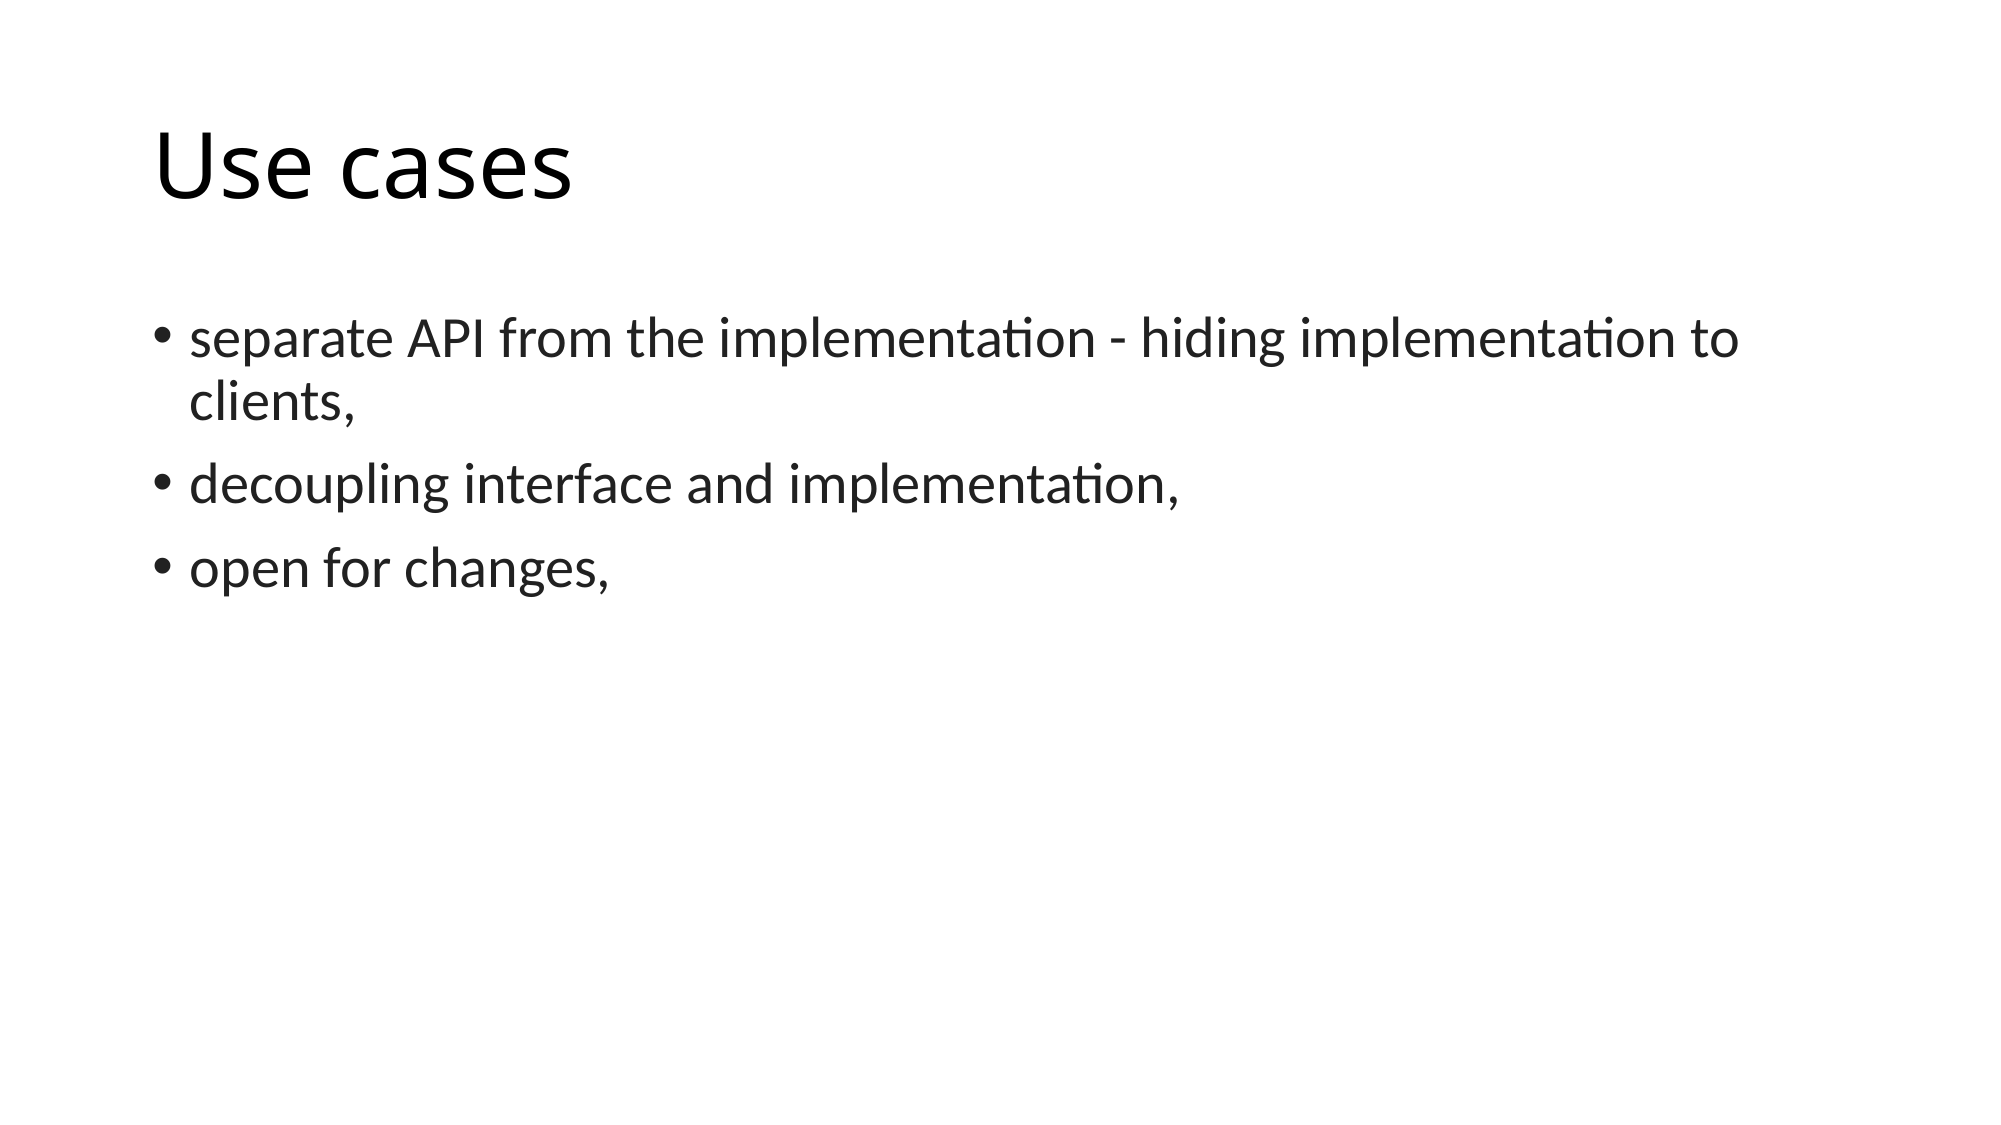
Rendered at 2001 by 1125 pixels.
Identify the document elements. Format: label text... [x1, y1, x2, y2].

list separate API from the implementation - hiding implementation to clients, decoupling interface and implementation, open for changes, [137, 299, 1863, 1014]
title Use cases [137, 59, 1863, 278]
